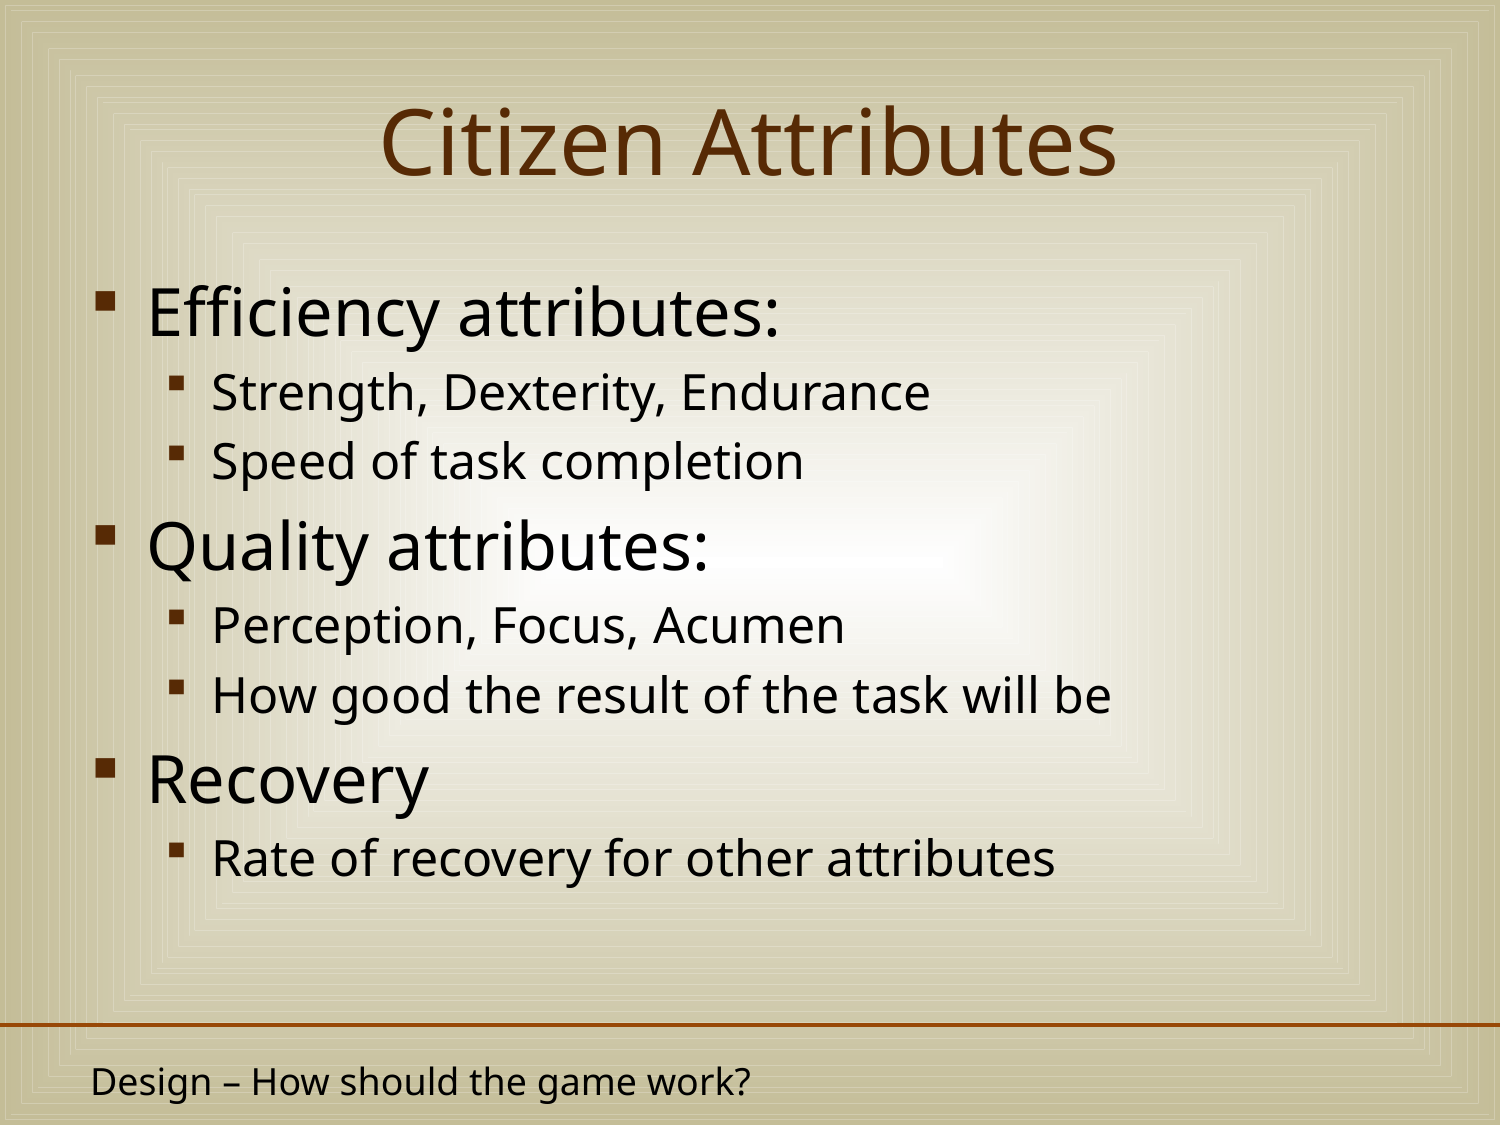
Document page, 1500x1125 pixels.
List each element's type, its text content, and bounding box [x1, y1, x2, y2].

title Citizen Attributes [75, 45, 1425, 233]
list Design – How should the game work? [75, 1050, 1425, 1113]
list Efficiency attributes: Strength, Dexterity, Endurance Speed of task completion Quality attributes: Perception, Focus, Acumen How good the result of the task will be Recovery Rate of recovery for other attributes [75, 262, 1425, 1005]
